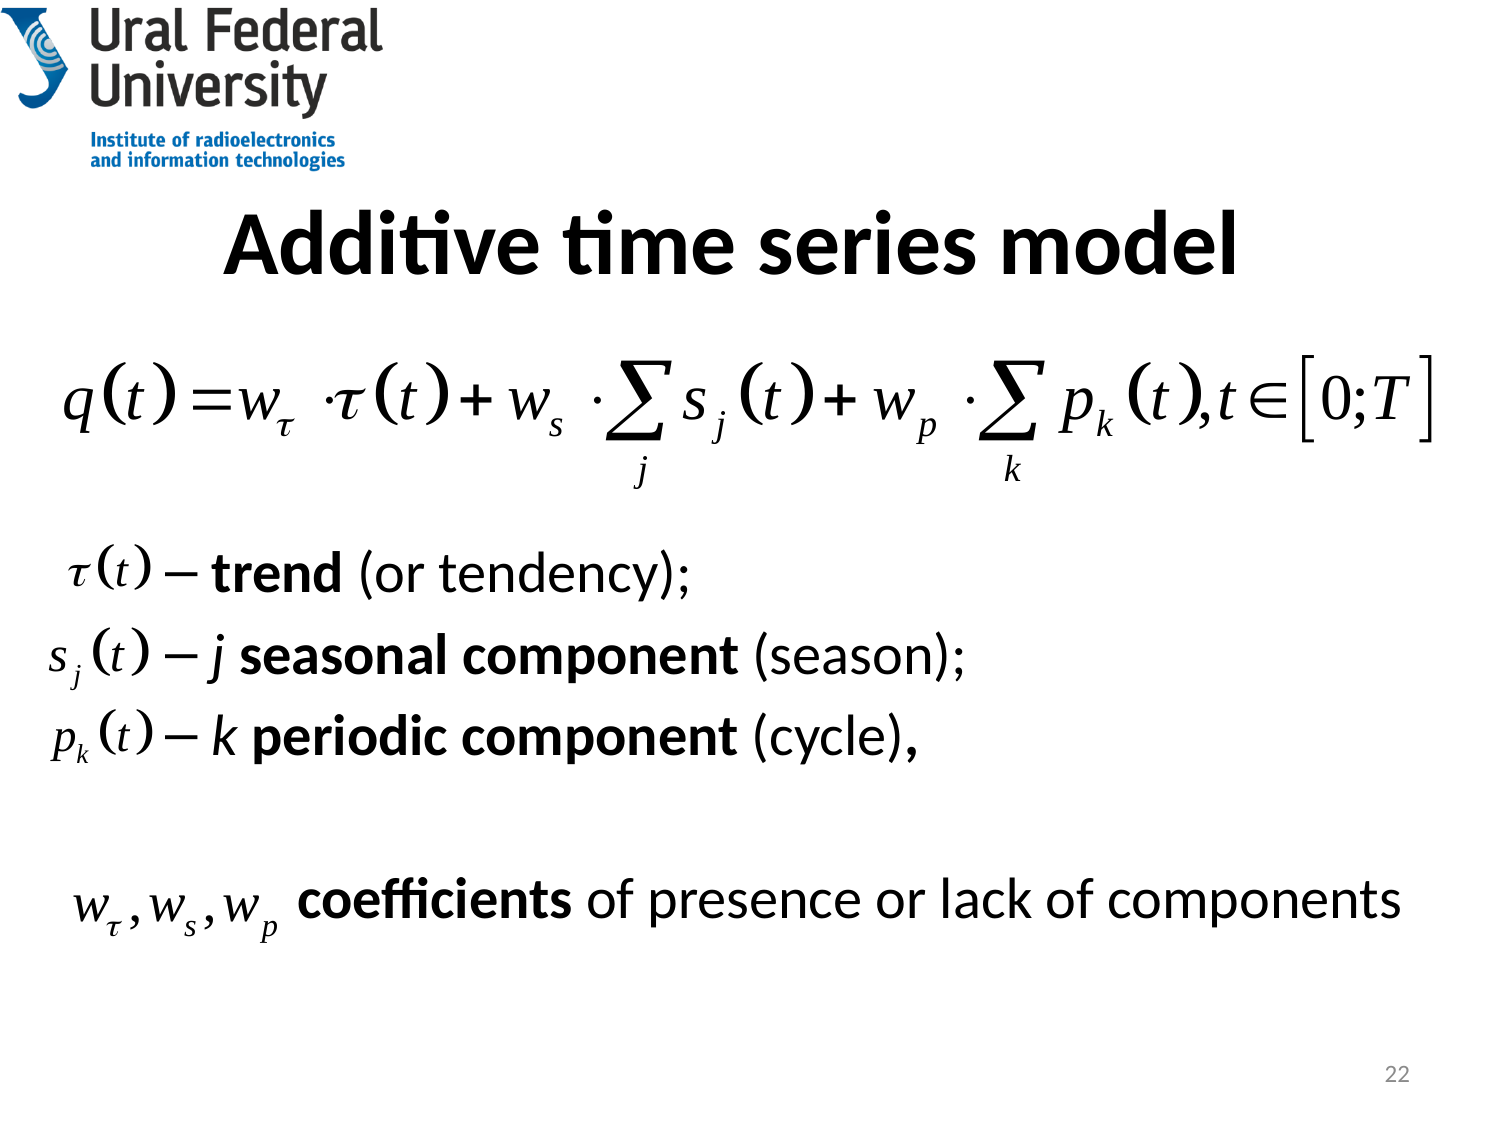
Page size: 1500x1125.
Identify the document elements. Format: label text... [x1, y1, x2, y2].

slide_number 22 [1074, 1042, 1425, 1103]
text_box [41, 703, 156, 776]
picture [0, 0, 384, 174]
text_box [64, 538, 157, 610]
list trend (or tendency); j seasonal component (season); k periodic component (cycle), coefficients of presence or lack of components [75, 527, 1425, 1071]
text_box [53, 349, 1447, 504]
title Additive time series model [29, 172, 1436, 303]
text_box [41, 621, 153, 701]
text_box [64, 869, 290, 954]
